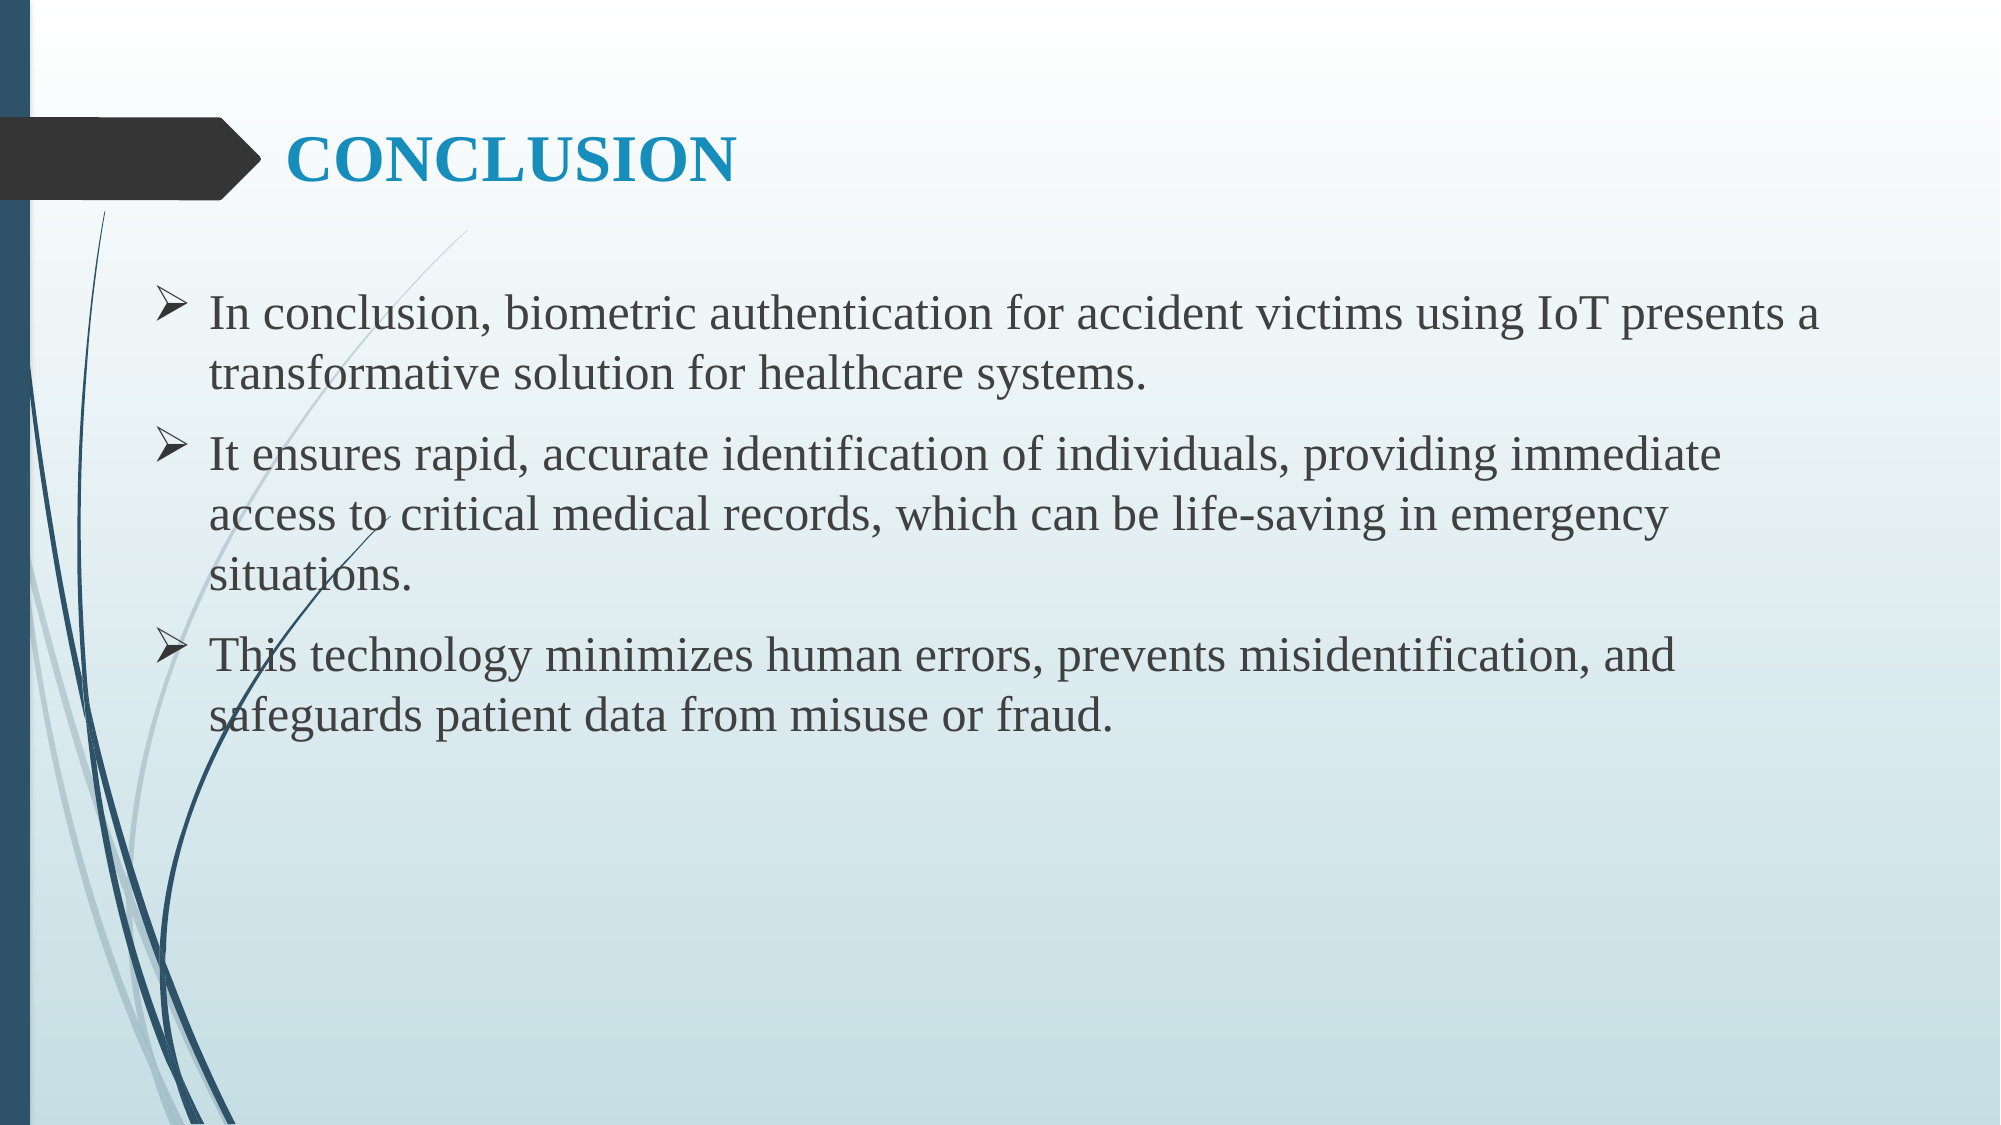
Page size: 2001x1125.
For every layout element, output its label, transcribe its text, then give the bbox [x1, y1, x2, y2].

title CONCLUSION [270, 107, 1981, 234]
list In conclusion, biometric authentication for accident victims using IoT presents a transformative solution for healthcare systems. It ensures rapid, accurate identification of individuals, providing immediate access to critical medical records, which can be life-saving in emergency situations. This technology minimizes human errors, prevents misidentification, and safeguards patient data from misuse or fraud. [137, 272, 1863, 987]
